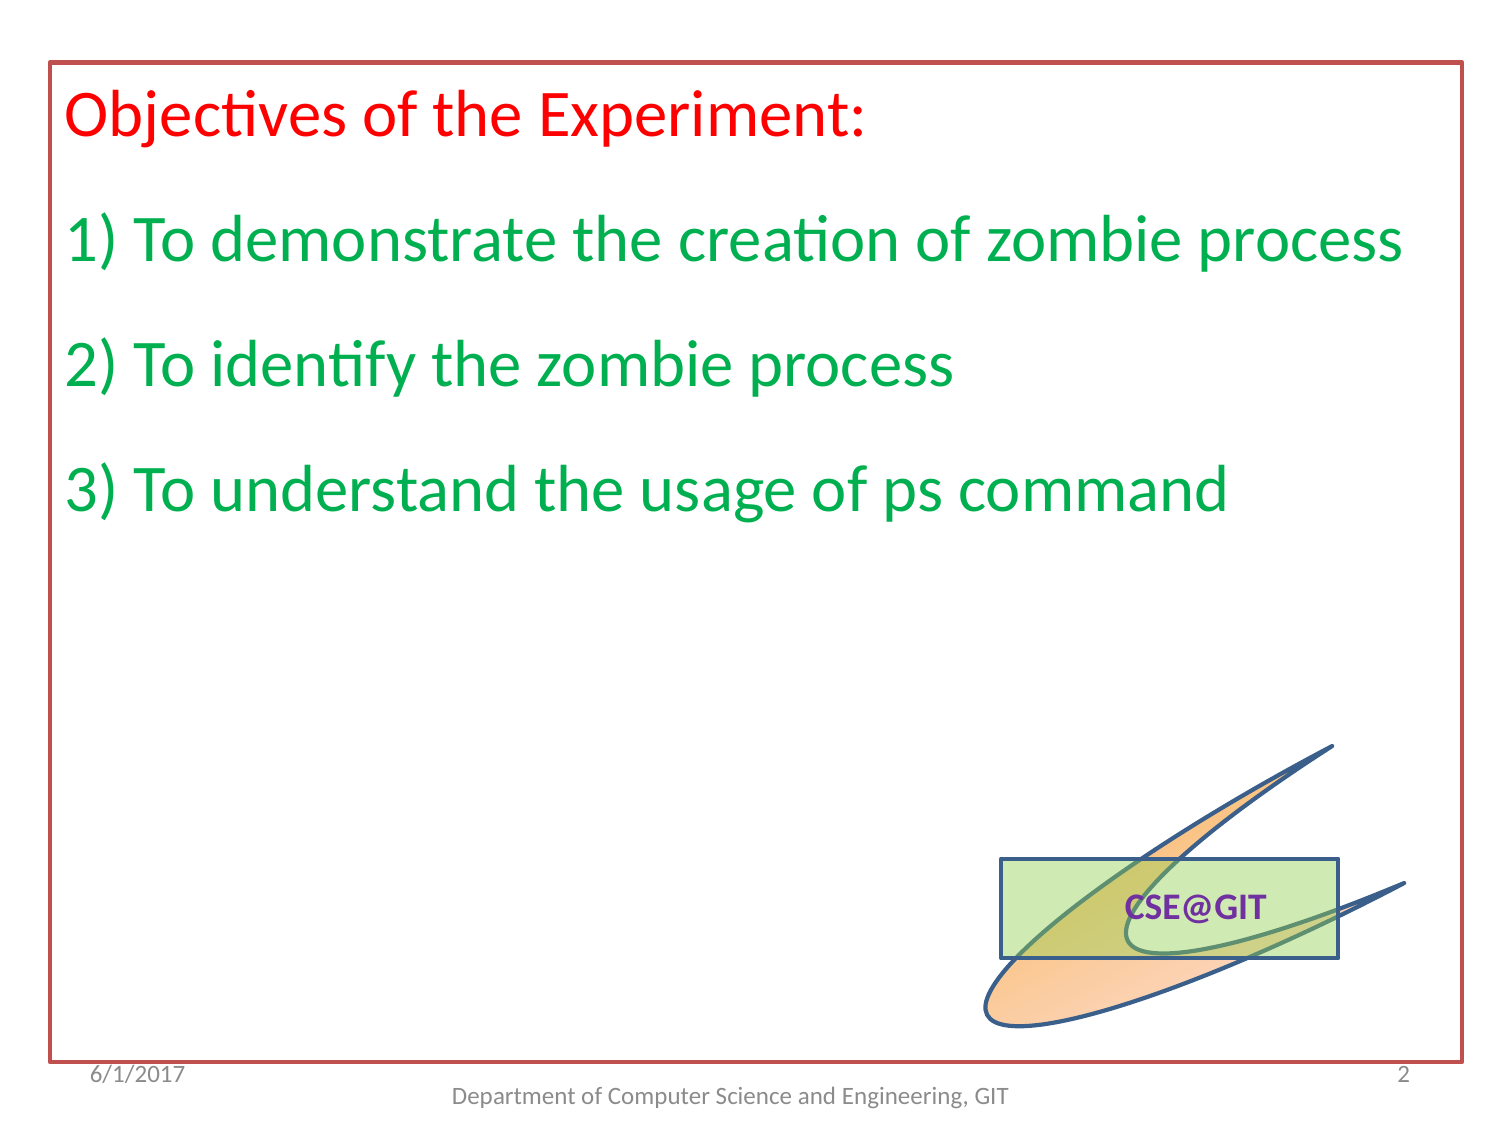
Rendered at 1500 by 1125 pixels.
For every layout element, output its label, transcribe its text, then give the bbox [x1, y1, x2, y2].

text_box Objectives of the Experiment: 1) To demonstrate the creation of zombie process 2) To identify the zombie process 3) To understand the usage of ps command [49, 62, 1463, 1063]
text_box [983, 960, 1249, 1029]
text_box [1140, 744, 1335, 857]
text_box <number> [1074, 1042, 1425, 1103]
text_box Department of Computer Science and Engineering, GIT [399, 1065, 1063, 1125]
text_box CSE@GIT [1024, 874, 1325, 935]
text_box [999, 857, 1340, 960]
text_box 6/1/2017 [75, 1042, 425, 1103]
text_box [1340, 881, 1407, 918]
